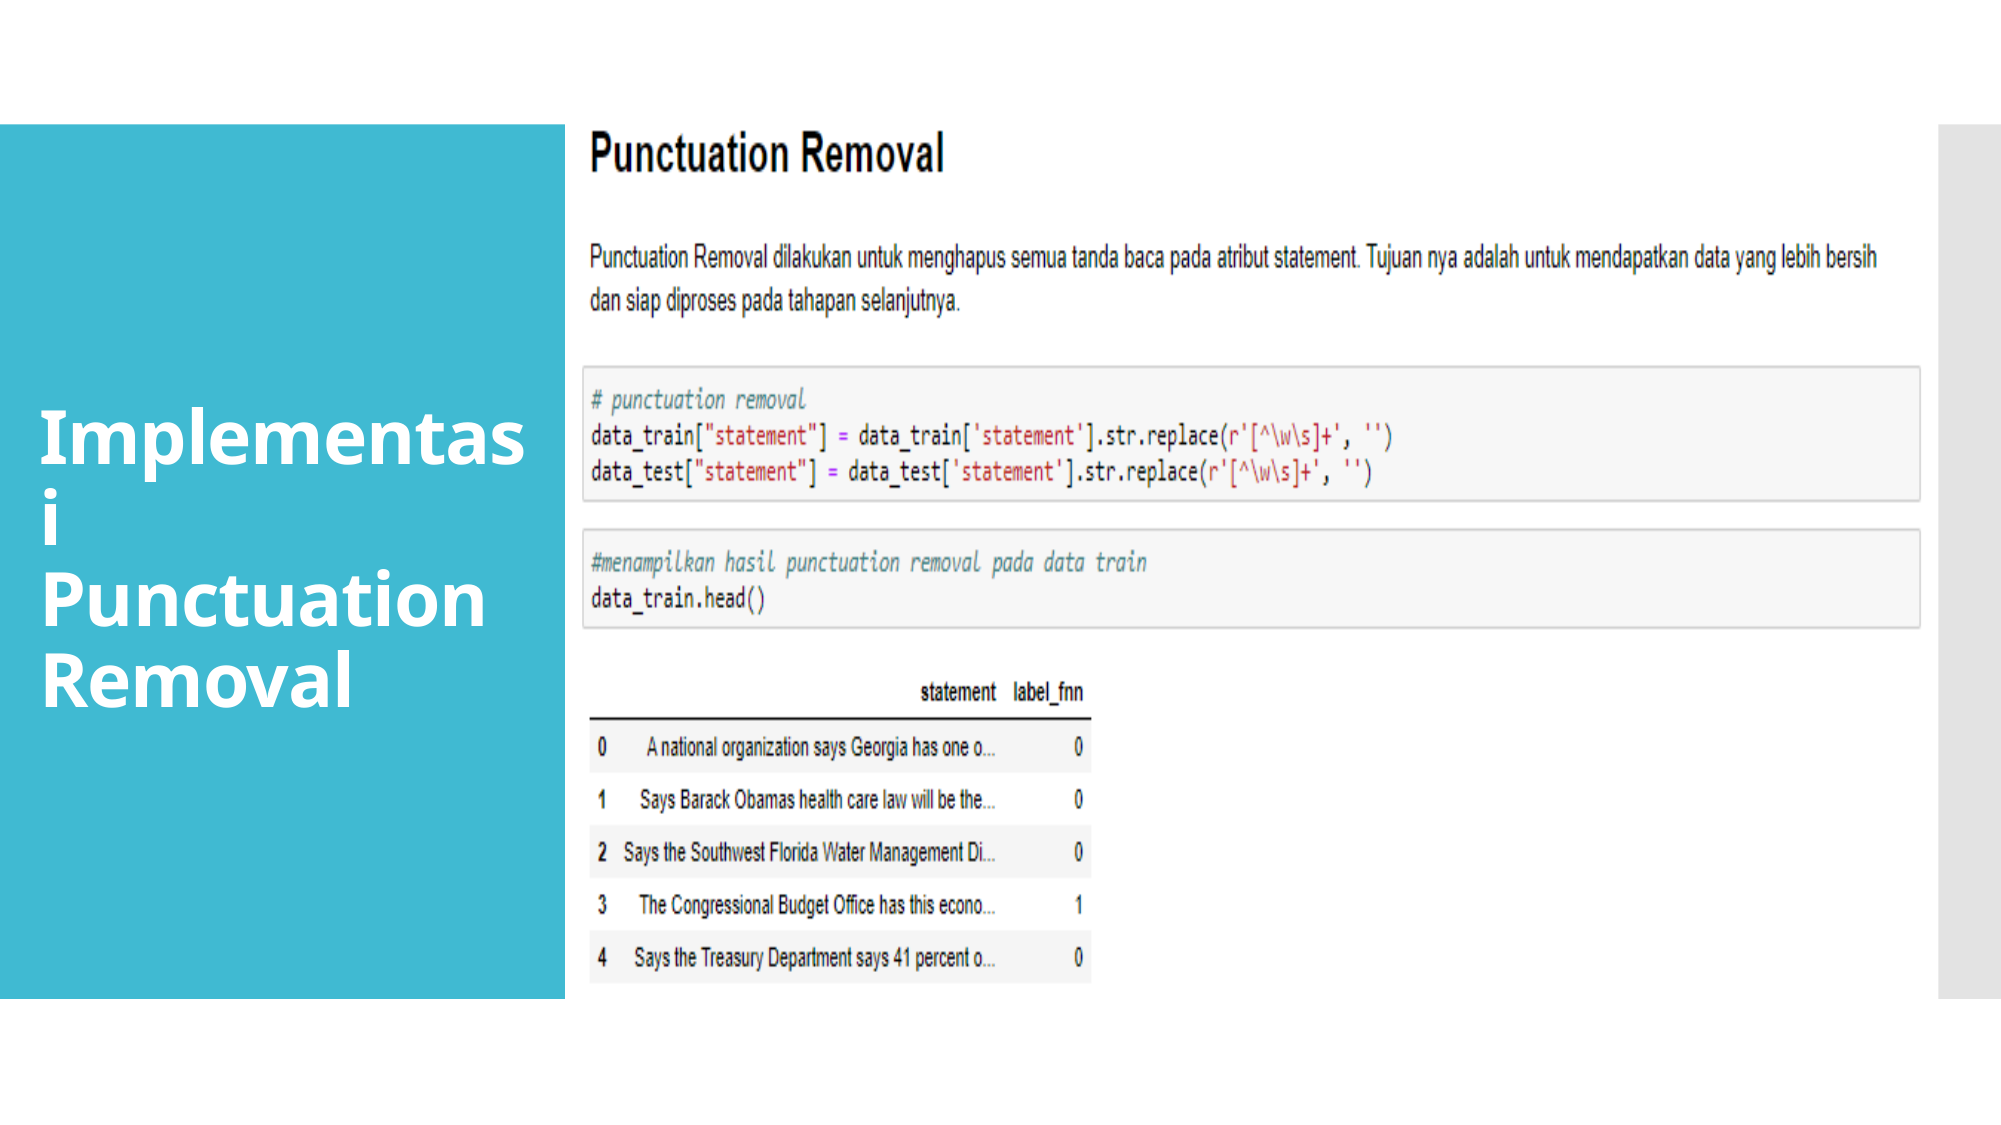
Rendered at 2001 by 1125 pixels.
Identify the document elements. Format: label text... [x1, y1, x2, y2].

title Implementasi Punctuation Removal [24, 184, 560, 940]
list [580, 115, 1933, 1003]
